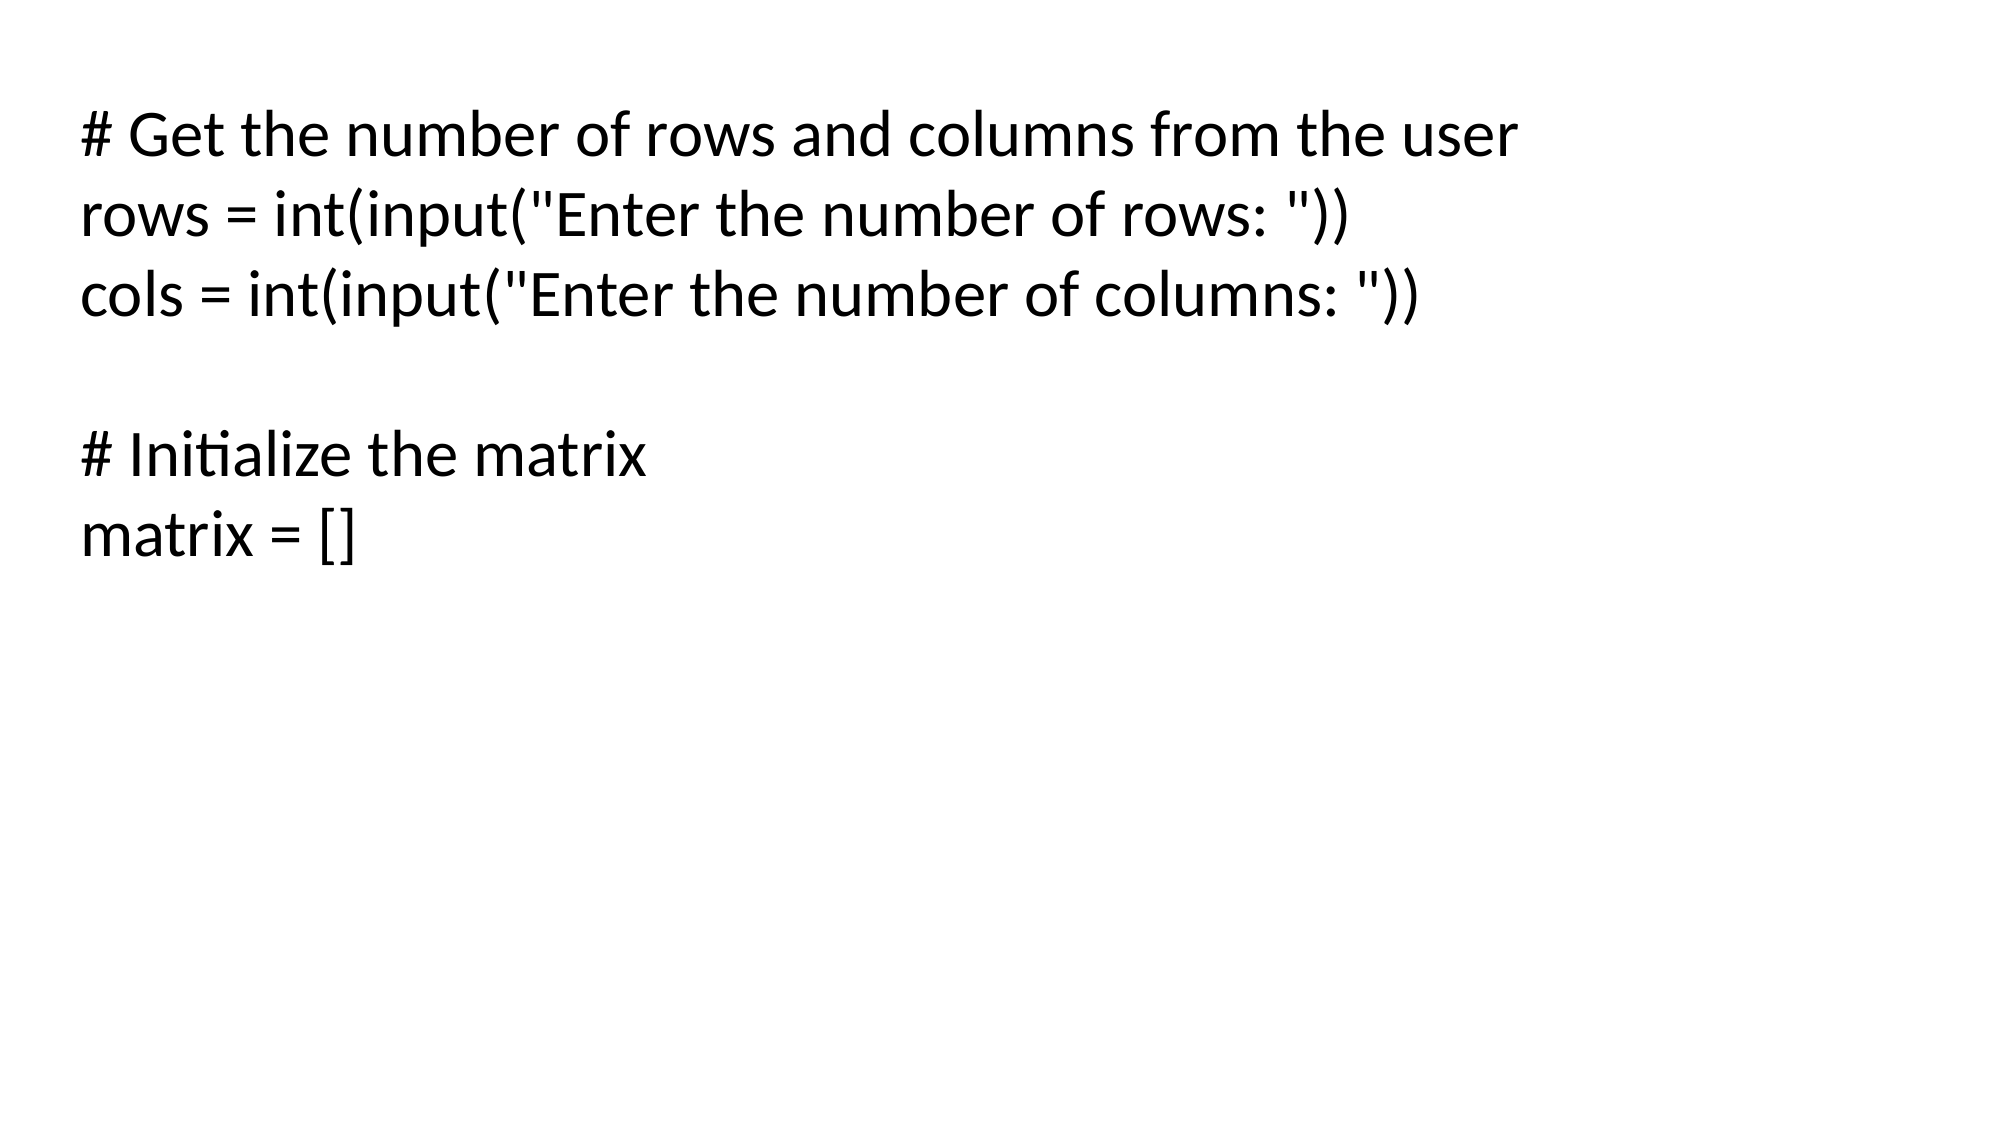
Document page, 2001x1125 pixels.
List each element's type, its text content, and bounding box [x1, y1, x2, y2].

text_box # Get the number of rows and columns from the user rows = int(input("Enter the number of rows: ")) cols = int(input("Enter the number of columns: ")) # Initialize the matrix matrix = [] [65, 82, 1935, 737]
